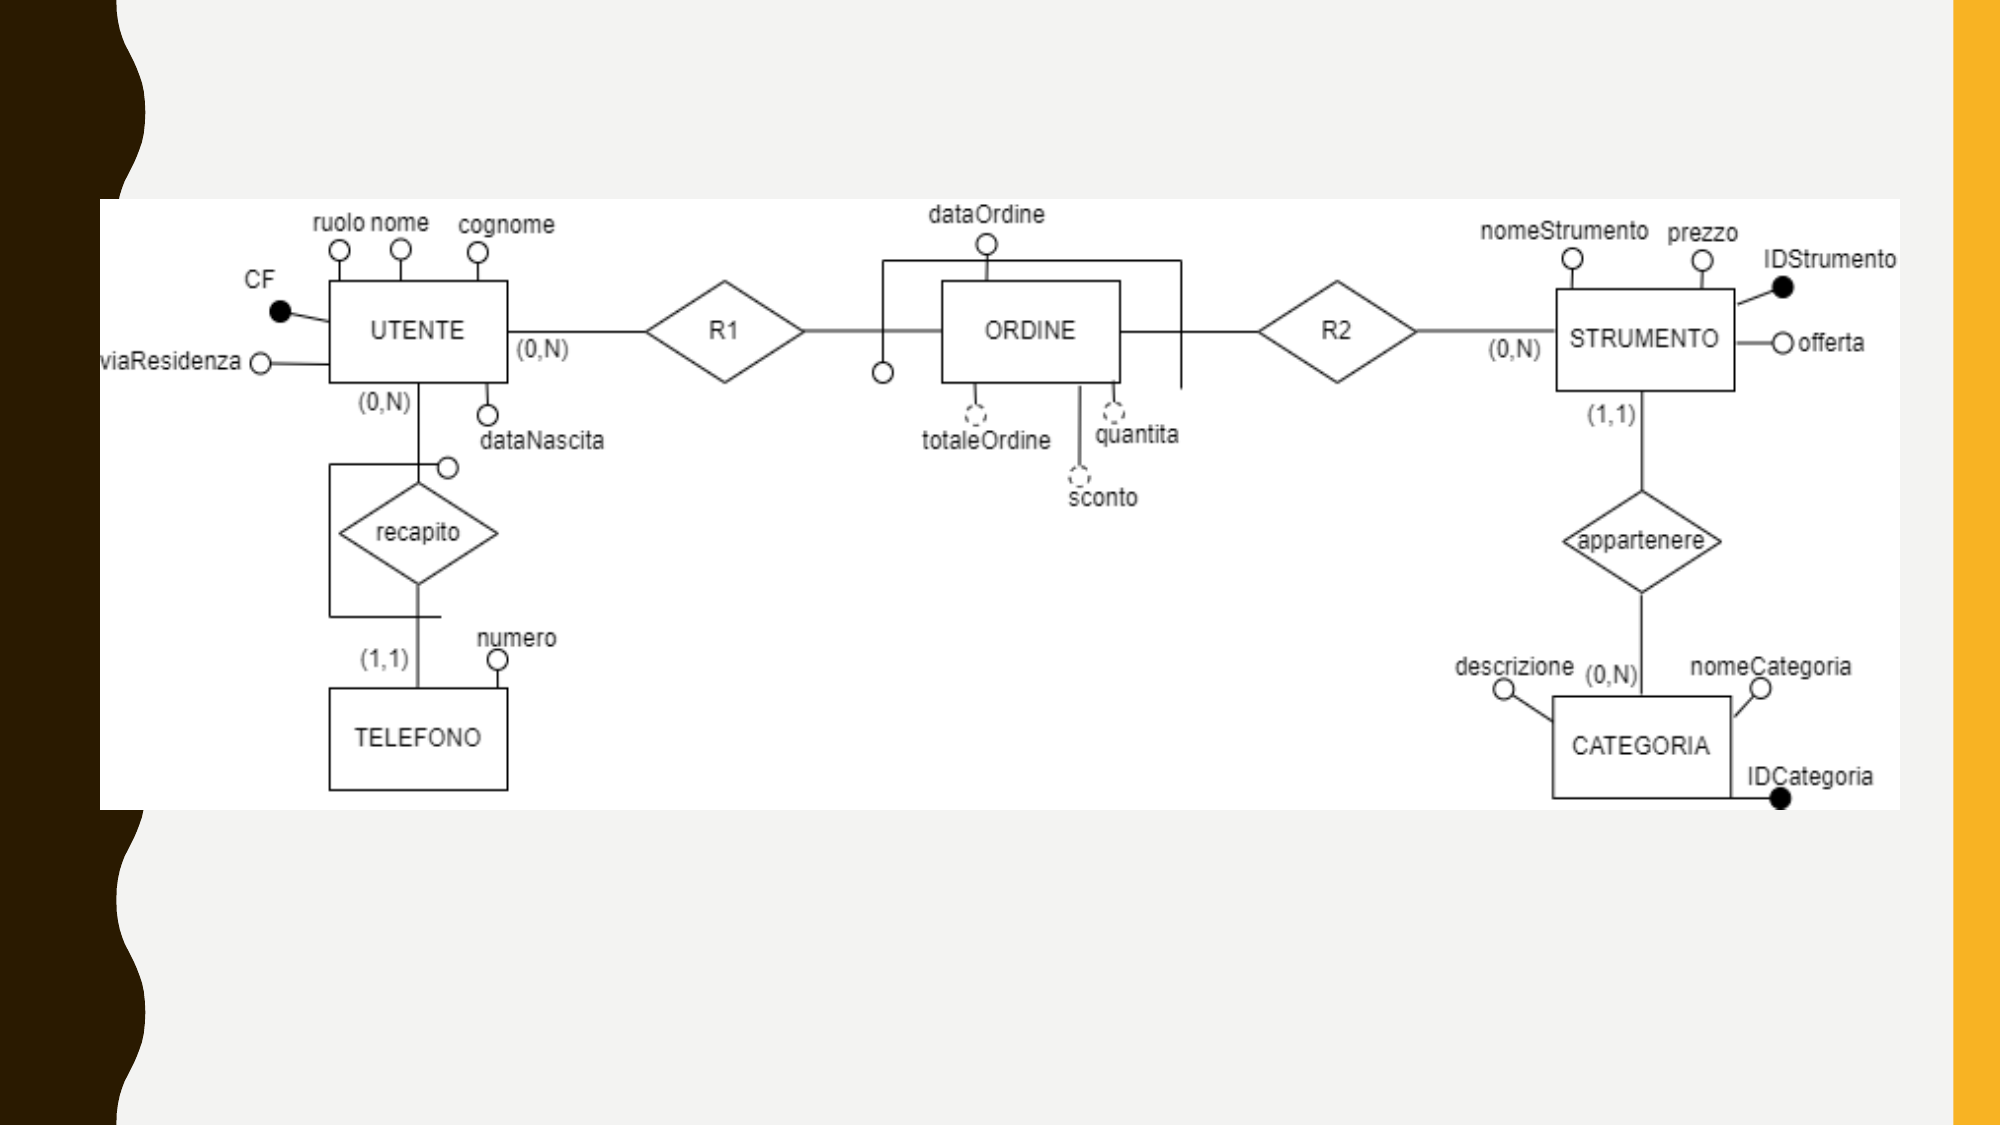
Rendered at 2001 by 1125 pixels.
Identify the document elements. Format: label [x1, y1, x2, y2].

picture [100, 199, 1900, 810]
